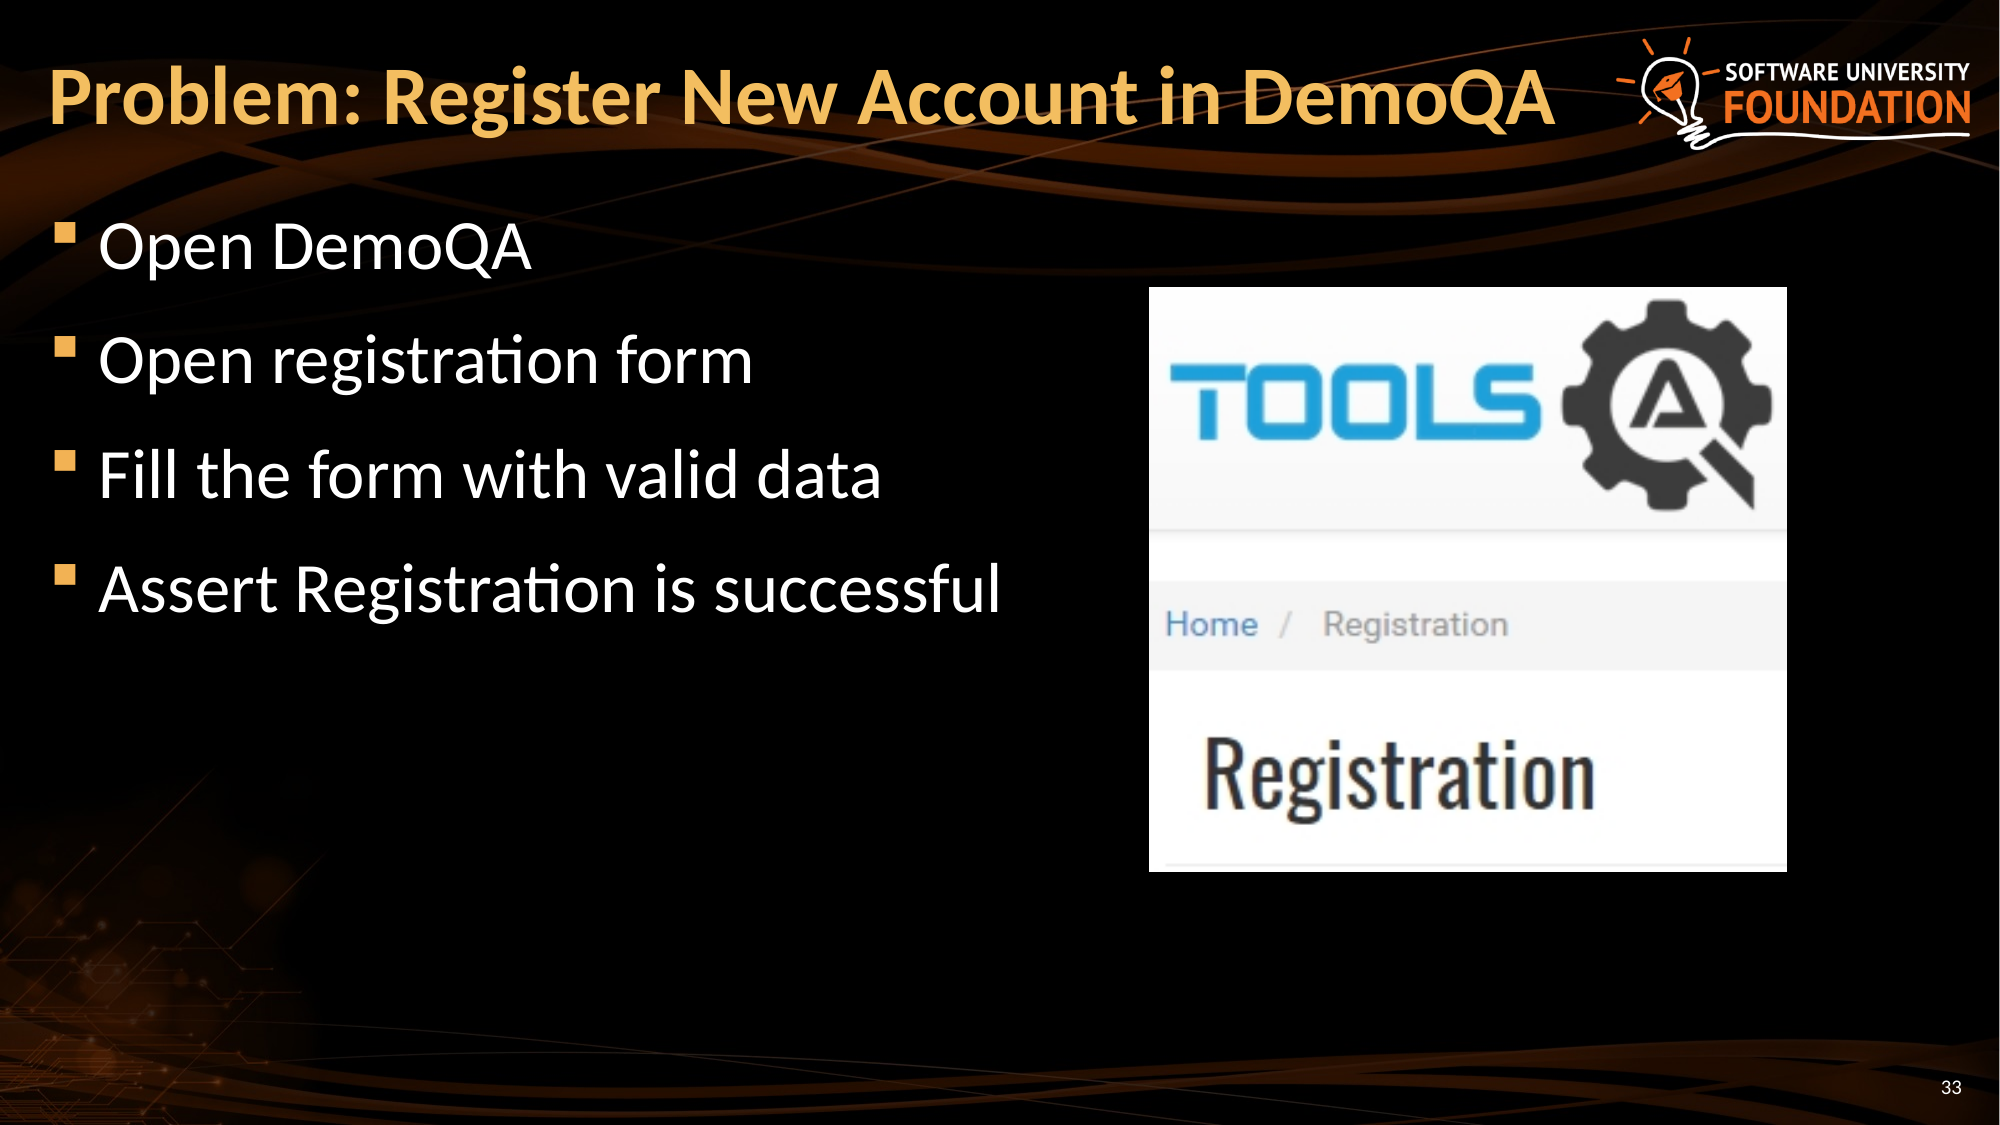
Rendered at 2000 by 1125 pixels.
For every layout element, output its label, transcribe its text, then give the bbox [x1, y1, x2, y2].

title Problem: Register New Account in DemoQA [30, 6, 1602, 189]
list Open DemoQA Open registration form Fill the form with valid data Assert Registration is successful [31, 188, 1968, 1103]
picture [0, 0, 2000, 1125]
